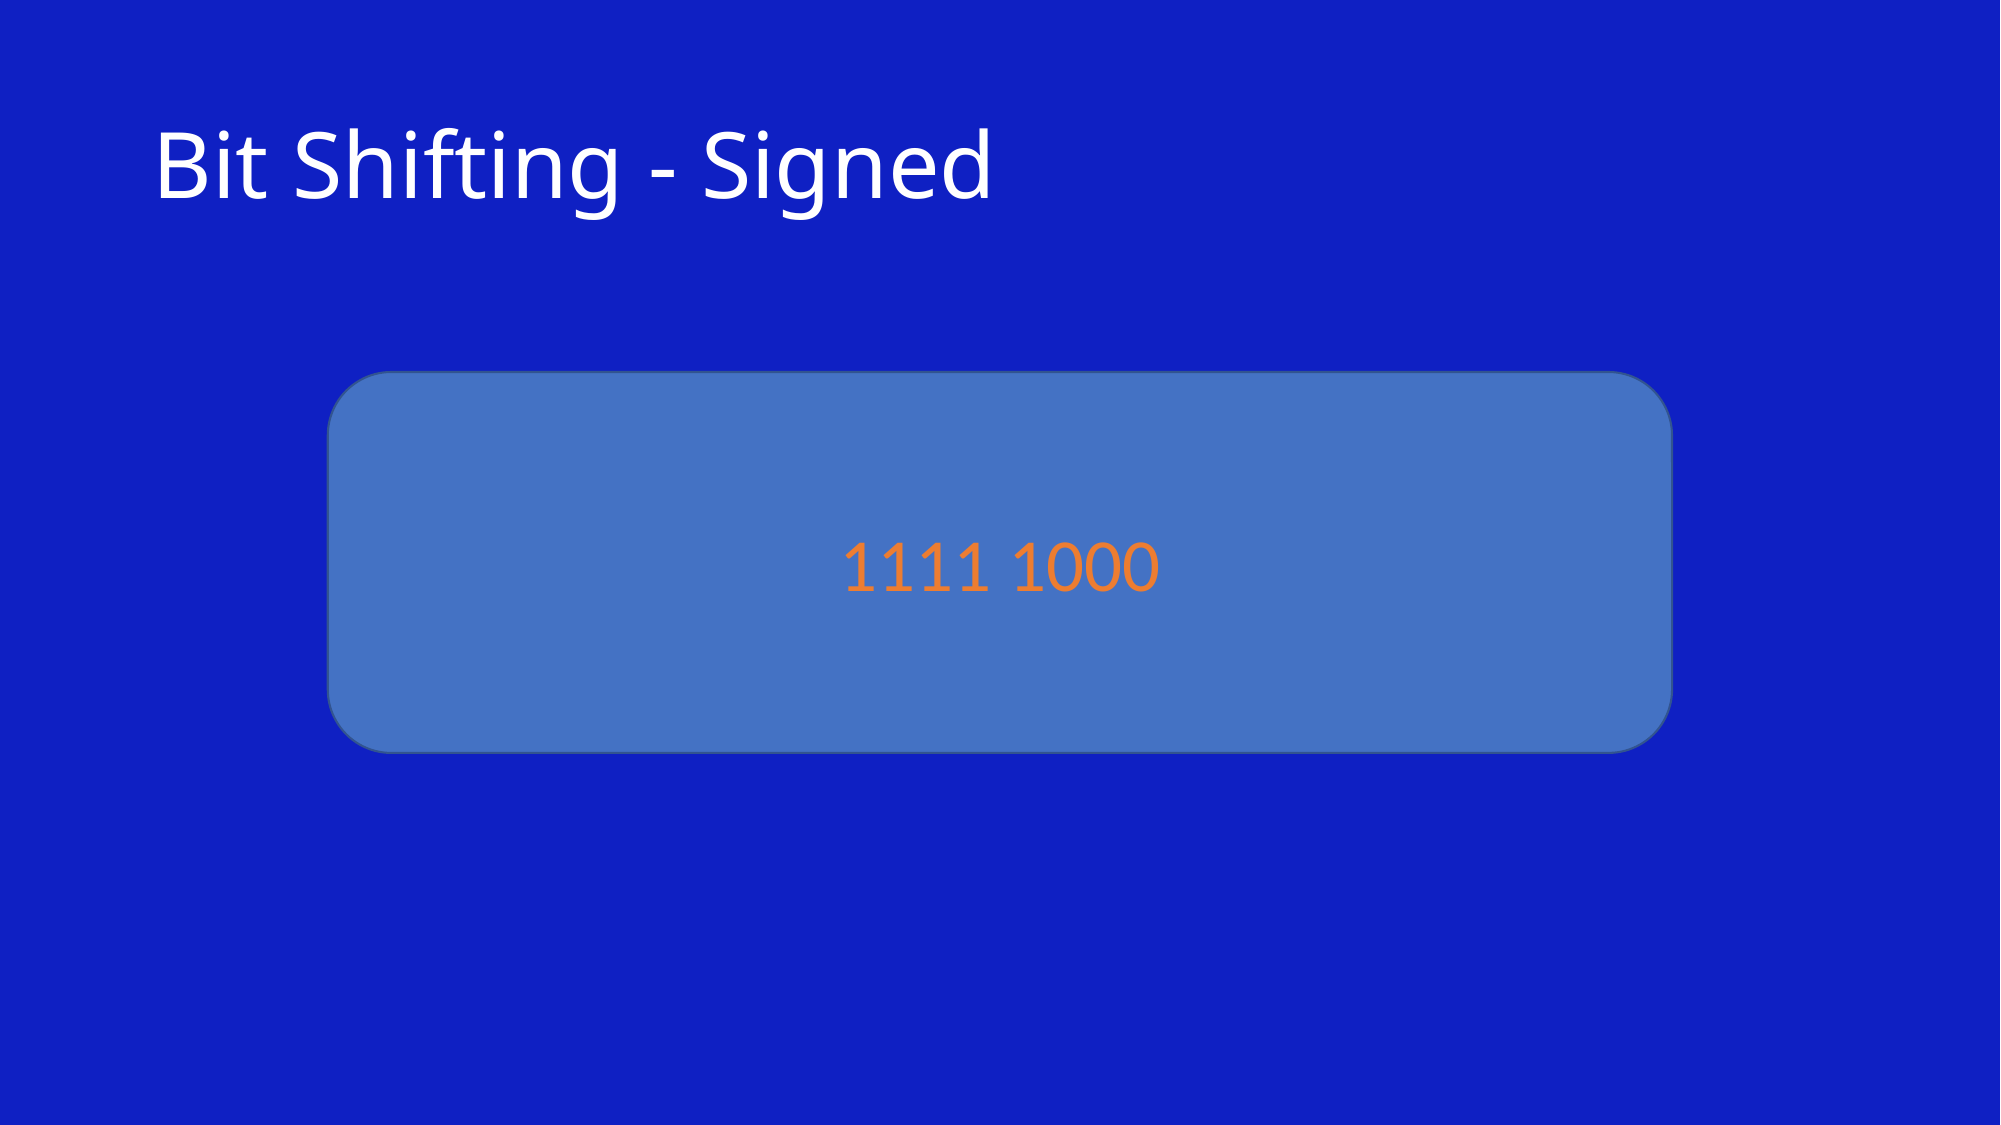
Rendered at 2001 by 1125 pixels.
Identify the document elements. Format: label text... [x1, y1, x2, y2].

text_box [326, 370, 1674, 754]
title Bit Shifting - Signed [137, 59, 1863, 278]
text_box 1111 1000 [822, 509, 1178, 615]
